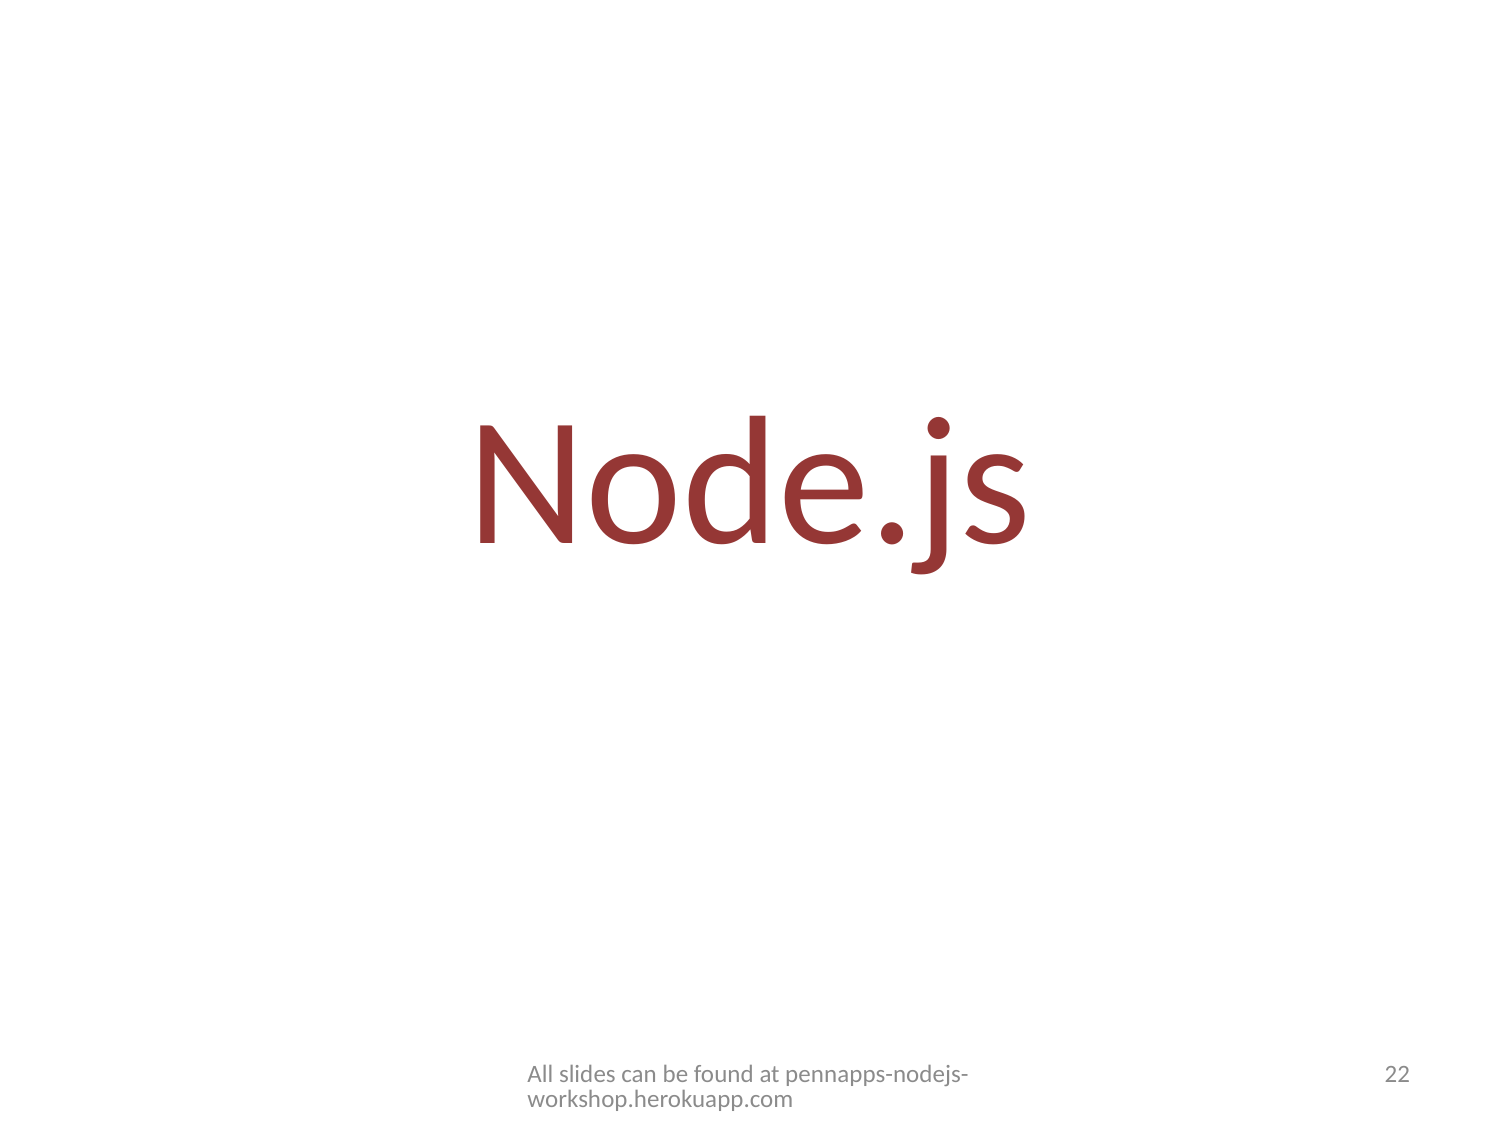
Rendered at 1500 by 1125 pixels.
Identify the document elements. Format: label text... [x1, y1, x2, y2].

title Node.js [112, 349, 1388, 591]
slide_number 22 [1074, 1042, 1425, 1103]
footer All slides can be found at pennapps-nodejs-workshop.herokuapp.com [512, 1042, 988, 1103]
